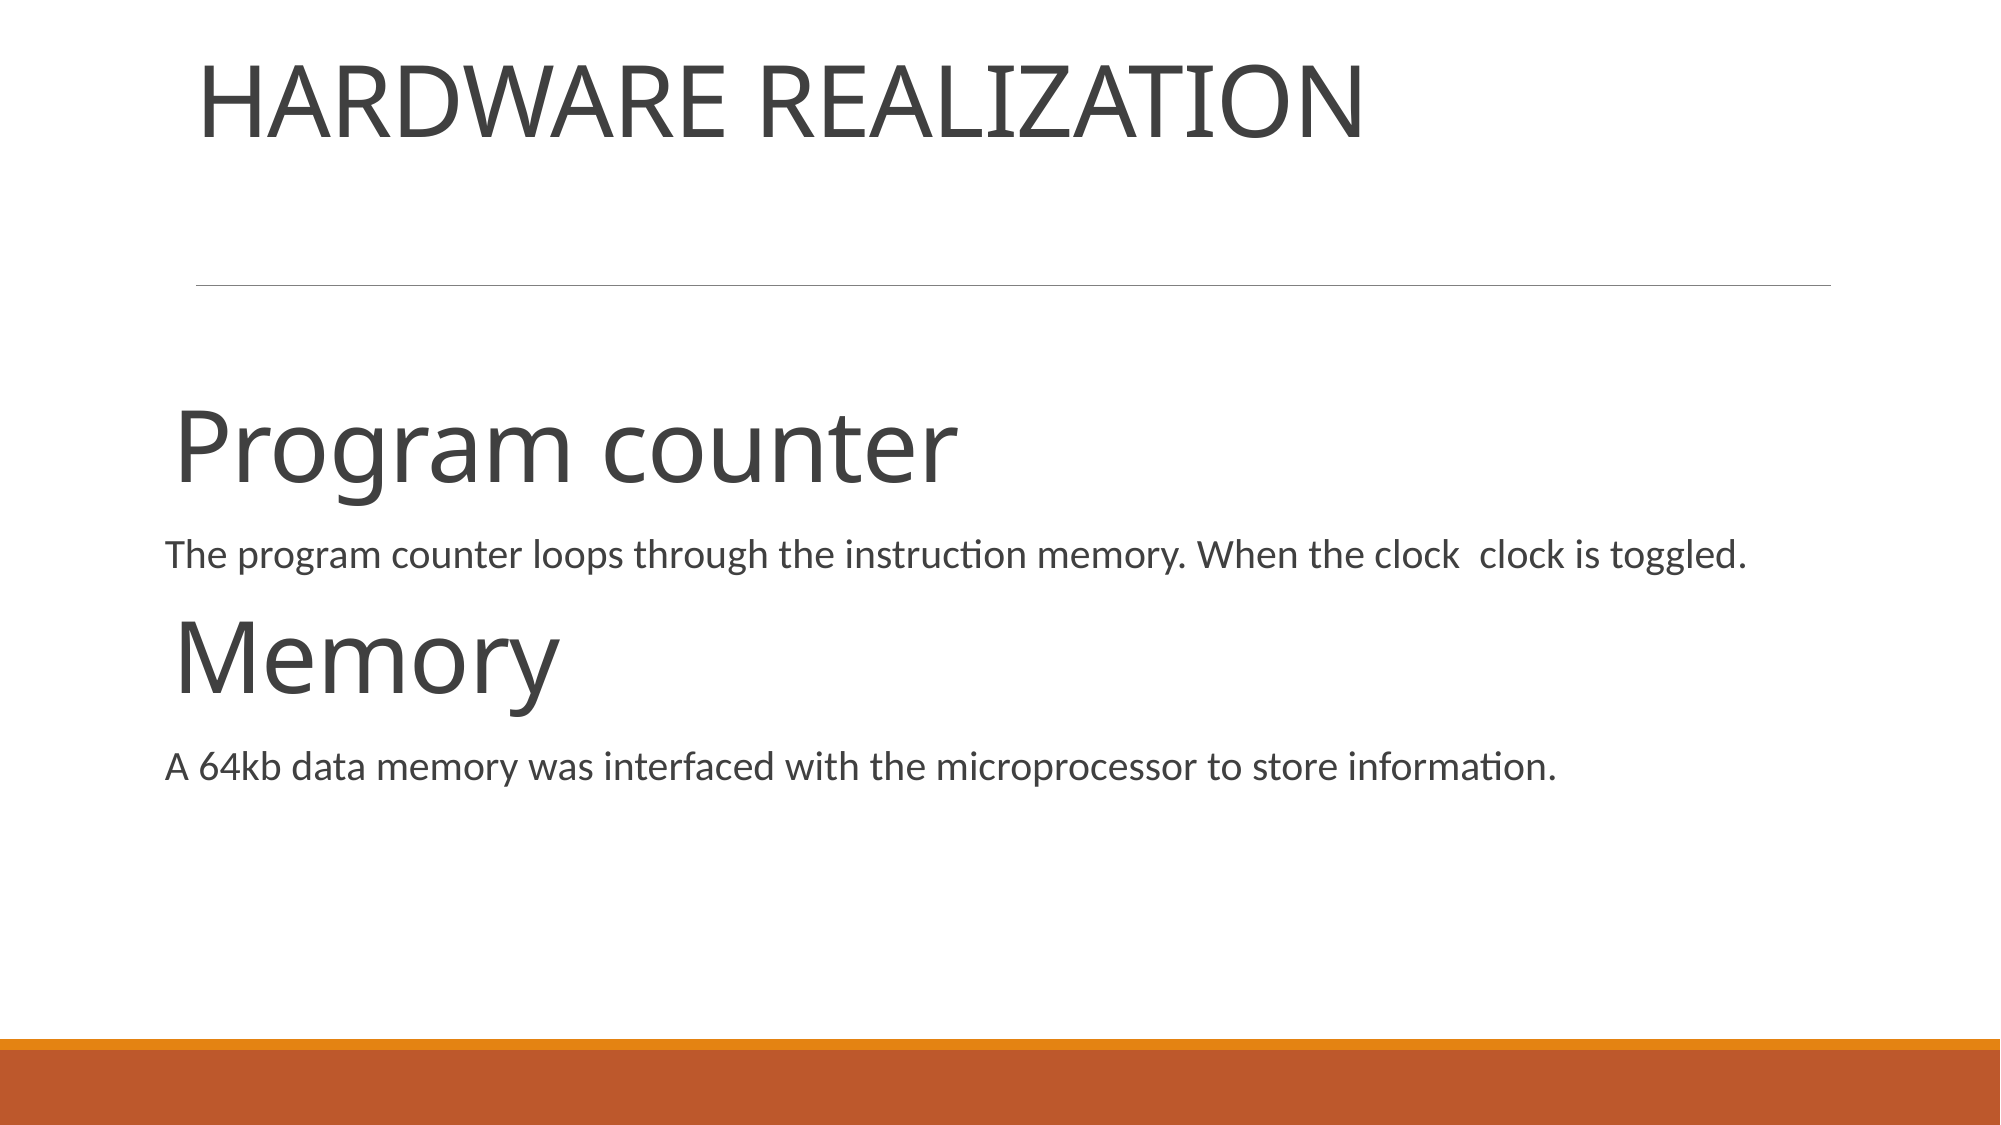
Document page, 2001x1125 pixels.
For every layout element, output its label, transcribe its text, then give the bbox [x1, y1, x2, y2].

title HARDWARE REALIZATION [180, 47, 1830, 285]
list Program counter The program counter loops through the instruction memory. When the clock clock is toggled. Memory A 64kb data memory was interfaced with the microprocessor to store information. [149, 388, 1850, 950]
